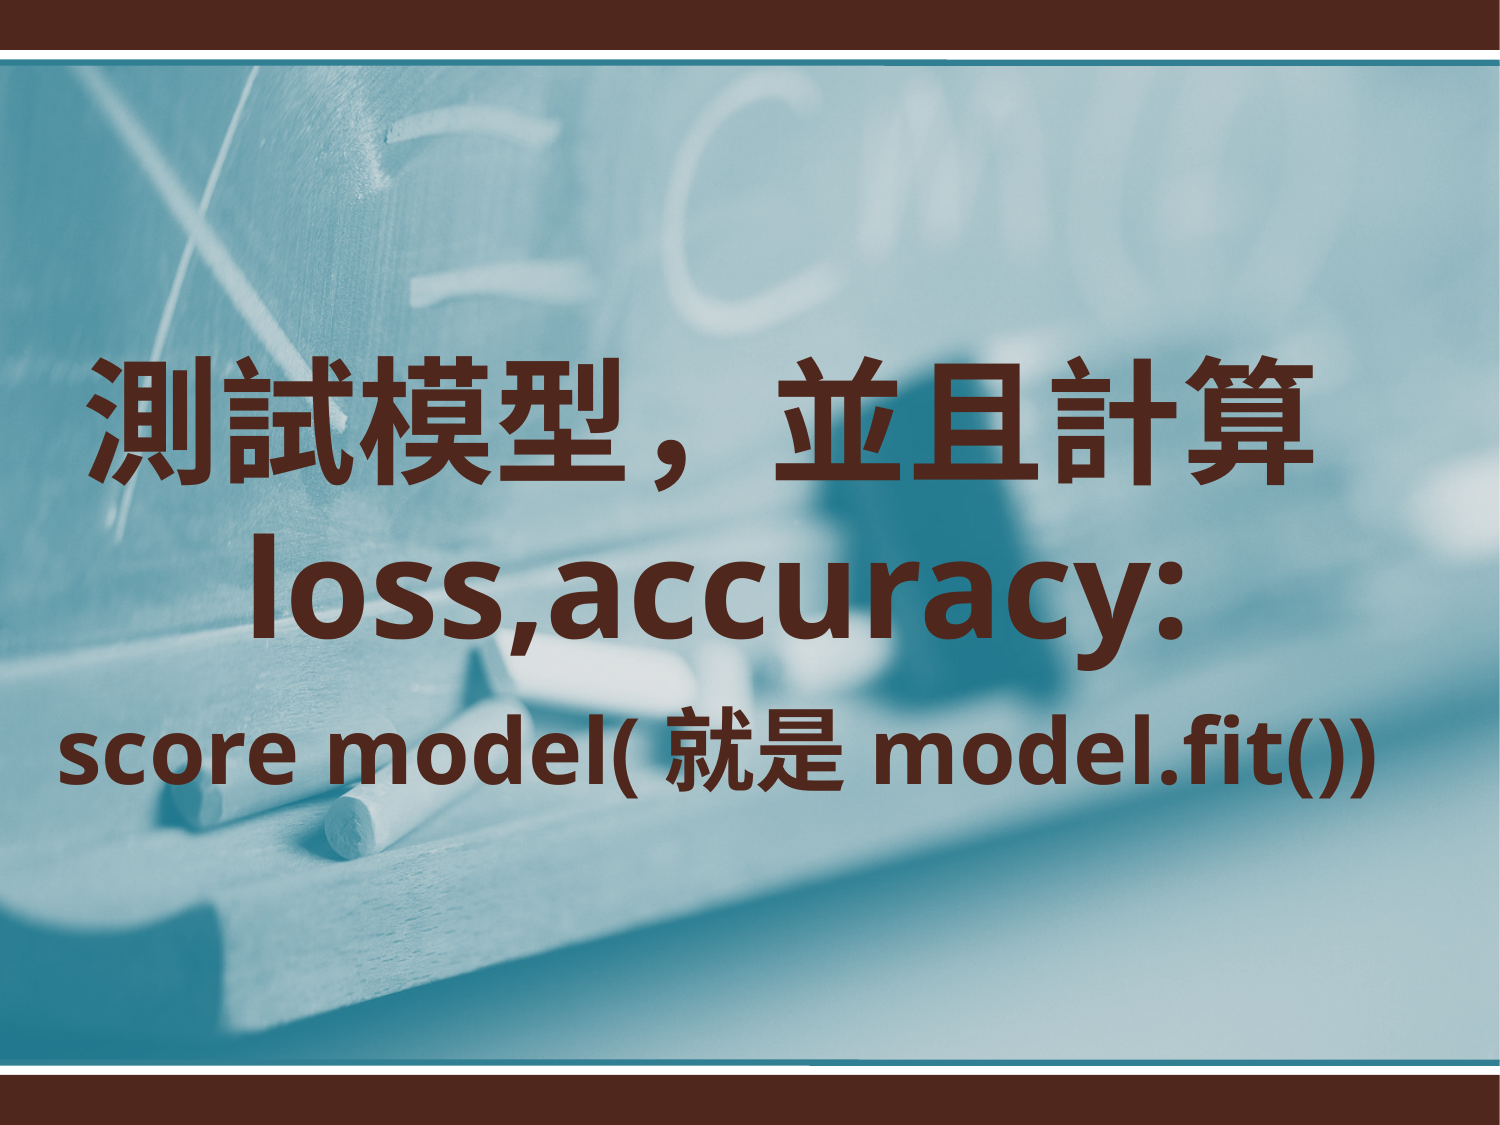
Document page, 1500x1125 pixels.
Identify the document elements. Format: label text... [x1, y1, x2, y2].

subtitle 測試模型，並且計算loss,accuracy: score model(就是model.fit()) [0, 257, 1436, 811]
